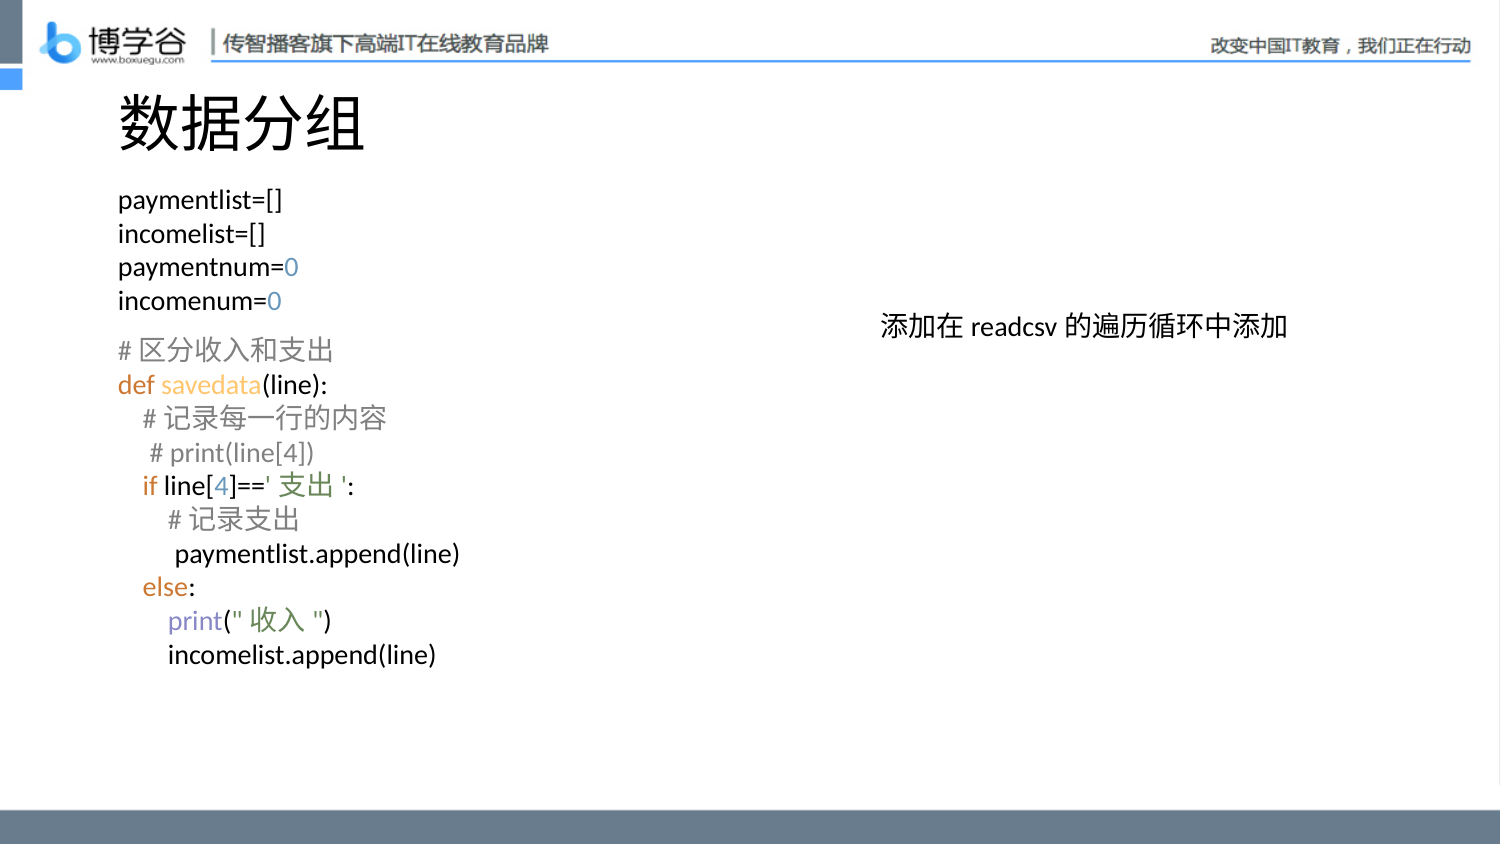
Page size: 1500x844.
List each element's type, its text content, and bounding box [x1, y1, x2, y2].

picture [0, 0, 1500, 844]
text_box paymentlist=[] incomelist=[] paymentnum=0 incomenum=0 [103, 173, 853, 324]
title 数据分组 [103, 44, 1397, 208]
text_box 添加在readcsv的遍历循环中添加 [865, 300, 1304, 350]
text_box #区分收入和支出 def savedata(line): #记录每一行的内容 # print(line[4]) if line[4]=='支出': #记录支出 paymentlist.append(line) else: print("收入") incomelist.append(line) [103, 325, 853, 678]
